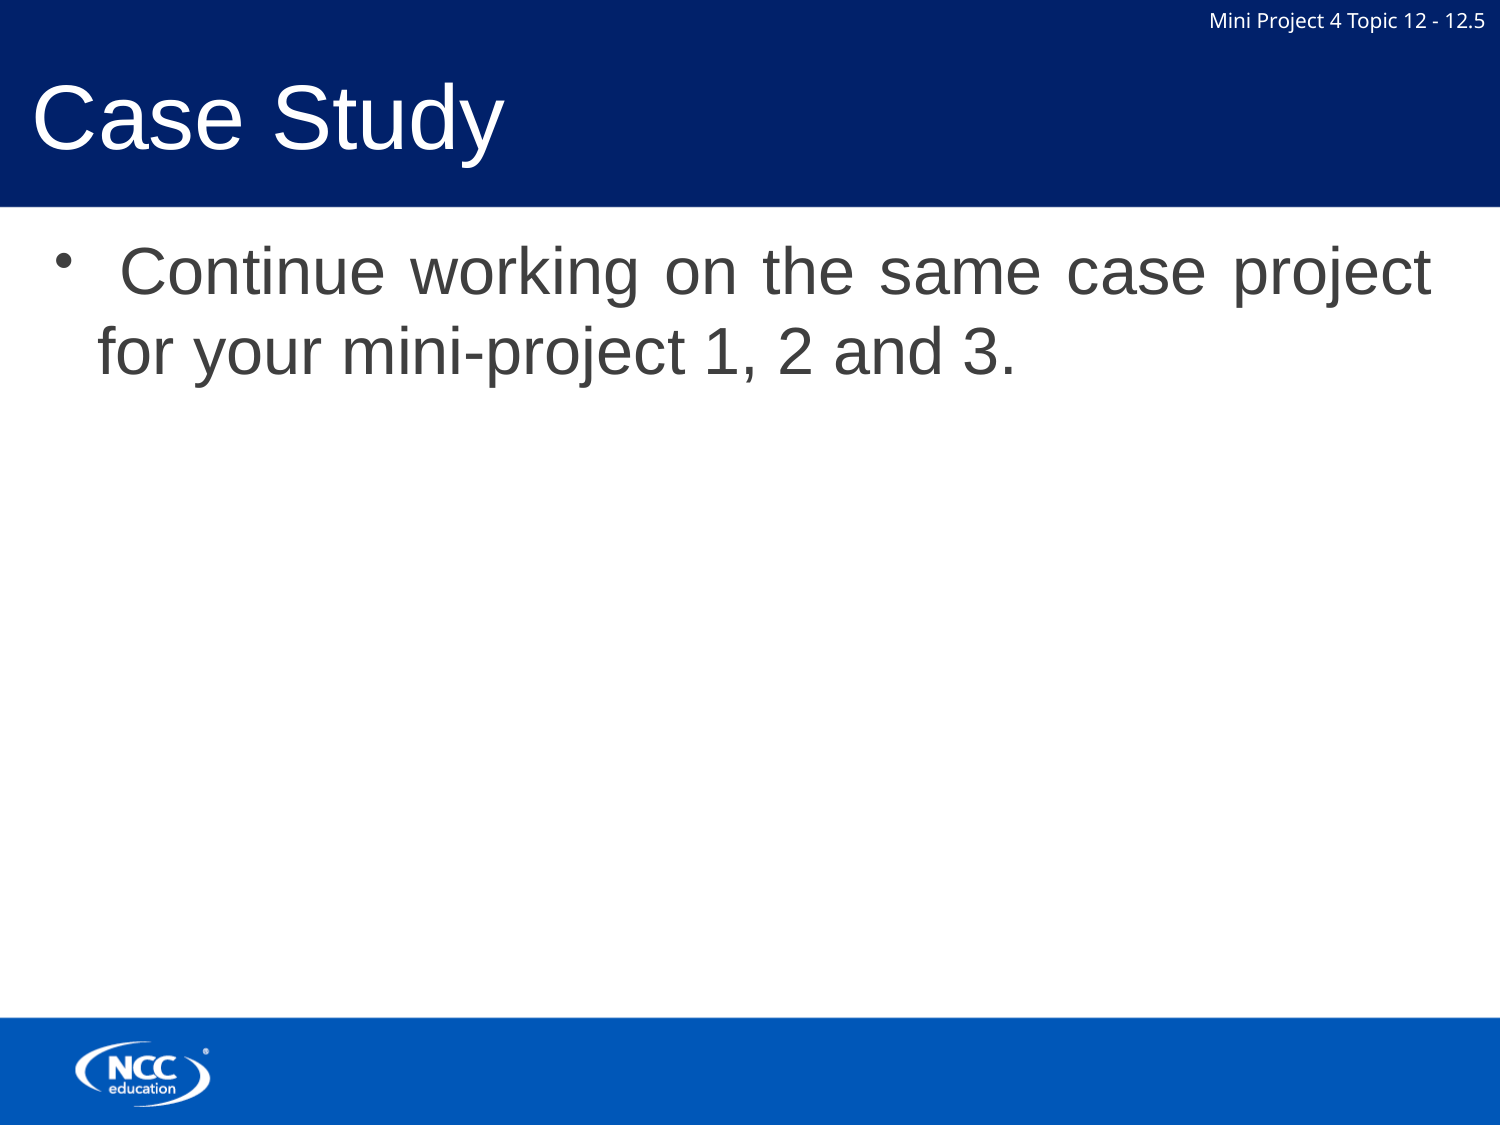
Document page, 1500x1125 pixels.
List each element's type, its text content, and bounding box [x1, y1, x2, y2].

picture [0, 0, 1500, 1125]
title Case Study [16, 19, 1459, 207]
list Continue working on the same case project for your mini-project 1, 2 and 3. [0, 220, 1448, 929]
